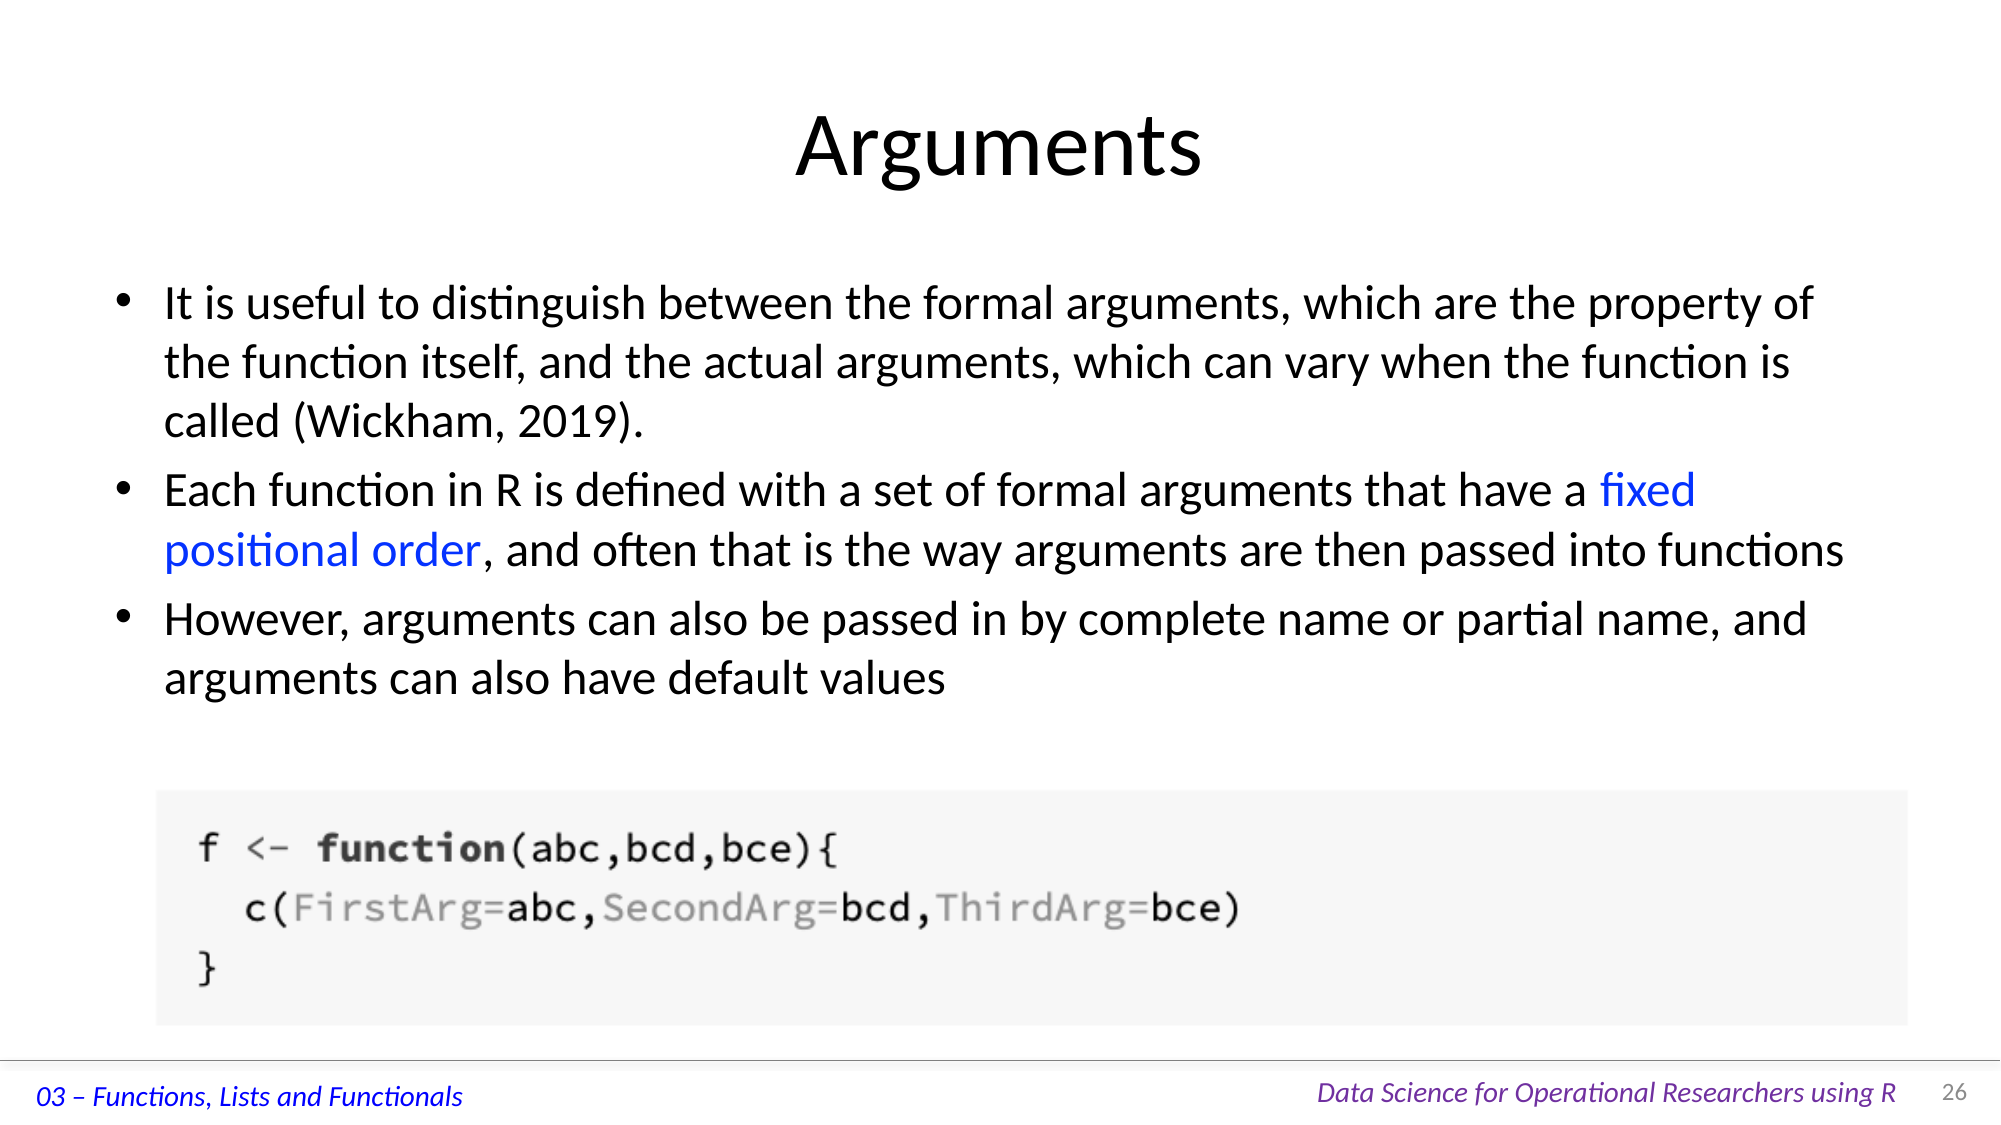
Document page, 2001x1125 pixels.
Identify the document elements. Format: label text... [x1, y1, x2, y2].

slide_number 26 [1899, 1060, 1983, 1120]
picture [142, 772, 1915, 1038]
title Arguments [99, 45, 1900, 233]
list It is useful to distinguish between the formal arguments, which are the property of the function itself, and the actual arguments, which can vary when the function is called (Wickham, 2019). Each function in R is defined with a set of formal arguments that have a fixed positional order, and often that is the way arguments are then passed into functions However, arguments can also be passed in by complete name or partial name, and arguments can also have default values [99, 262, 1900, 751]
